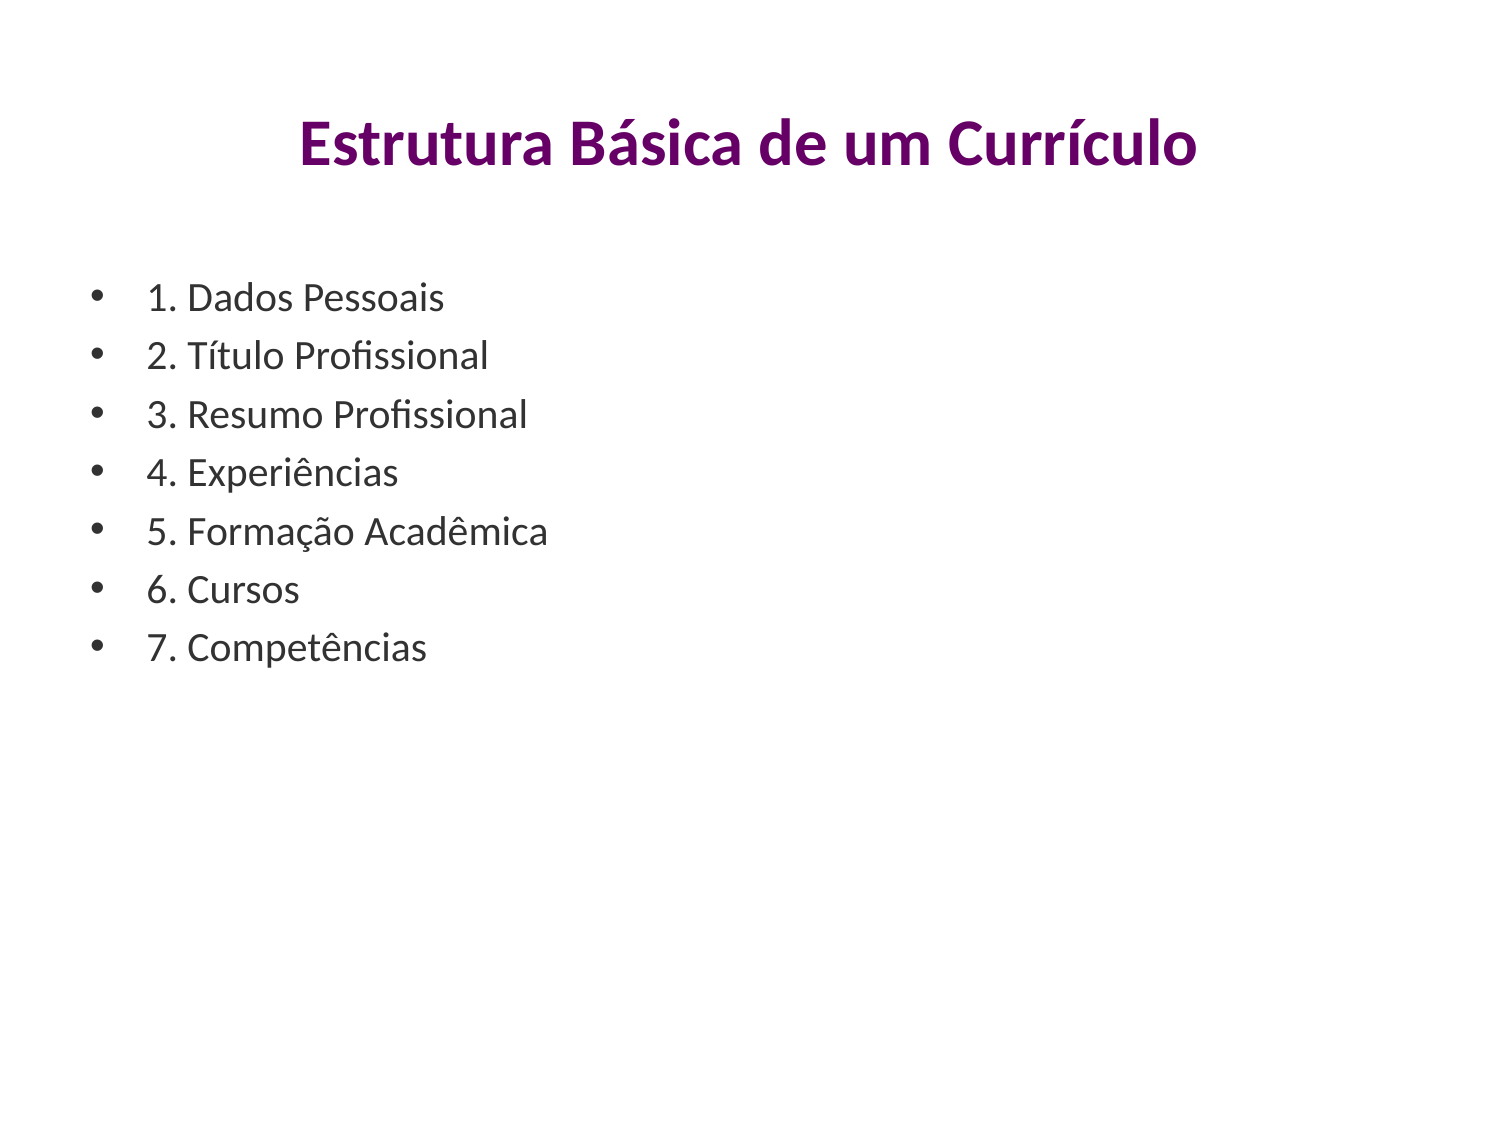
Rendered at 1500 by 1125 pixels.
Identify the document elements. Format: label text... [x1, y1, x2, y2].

list 1. Dados Pessoais 2. Título Profissional 3. Resumo Profissional 4. Experiências 5. Formação Acadêmica 6. Cursos 7. Competências [75, 262, 1425, 1005]
title Estrutura Básica de um Currículo [75, 45, 1425, 233]
